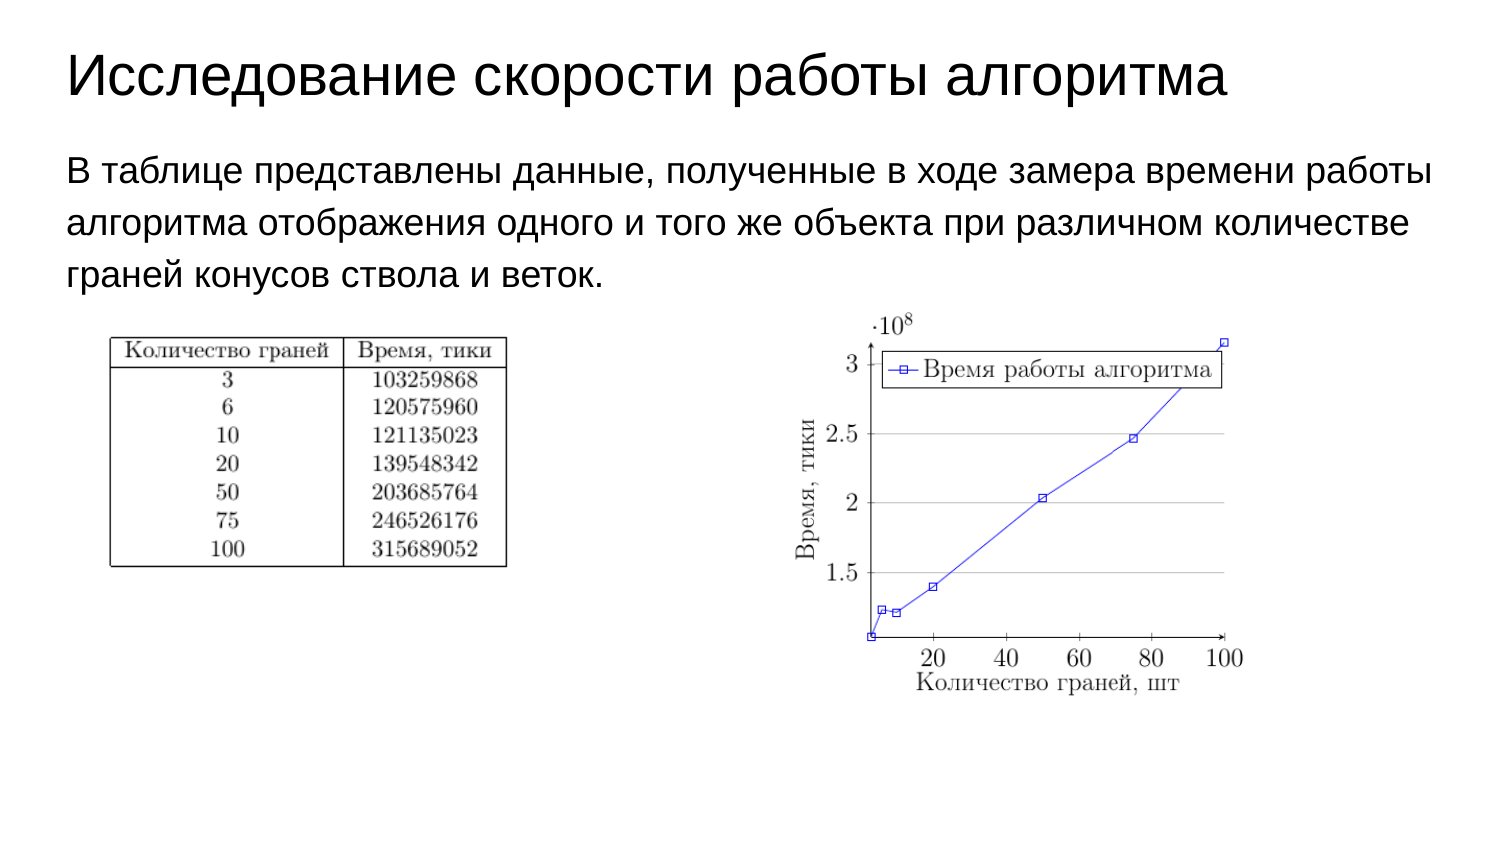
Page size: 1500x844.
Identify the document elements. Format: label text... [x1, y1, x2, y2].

title Исследование скорости работы алгоритма [51, 21, 1449, 116]
list ﻿В таблице представлены данные, полученные в ходе замера времени работы алгоритма отображения одного и того же объекта при различном количестве граней конусов ствола и веток. [51, 124, 1449, 290]
picture [766, 306, 1288, 710]
picture [107, 328, 514, 570]
